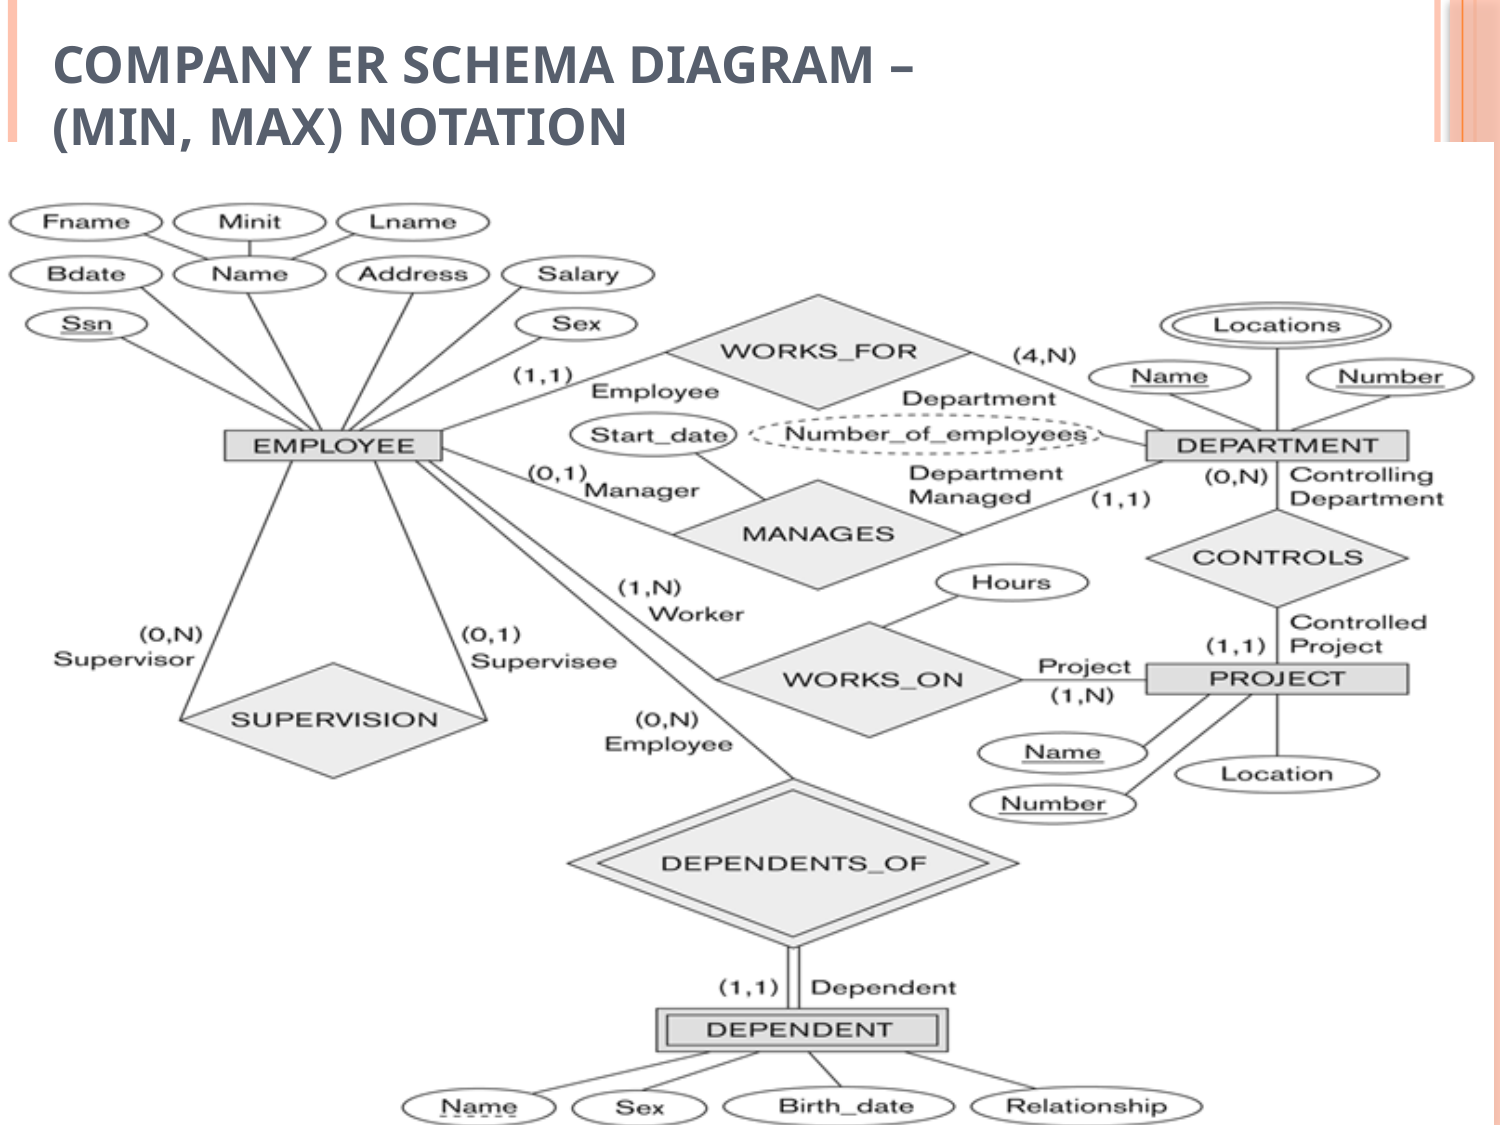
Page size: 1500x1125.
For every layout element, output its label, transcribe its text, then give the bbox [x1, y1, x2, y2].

picture [4, 141, 1494, 1125]
title COMPANY ER Schema Diagram – (min, max) Notation [37, 24, 1438, 139]
